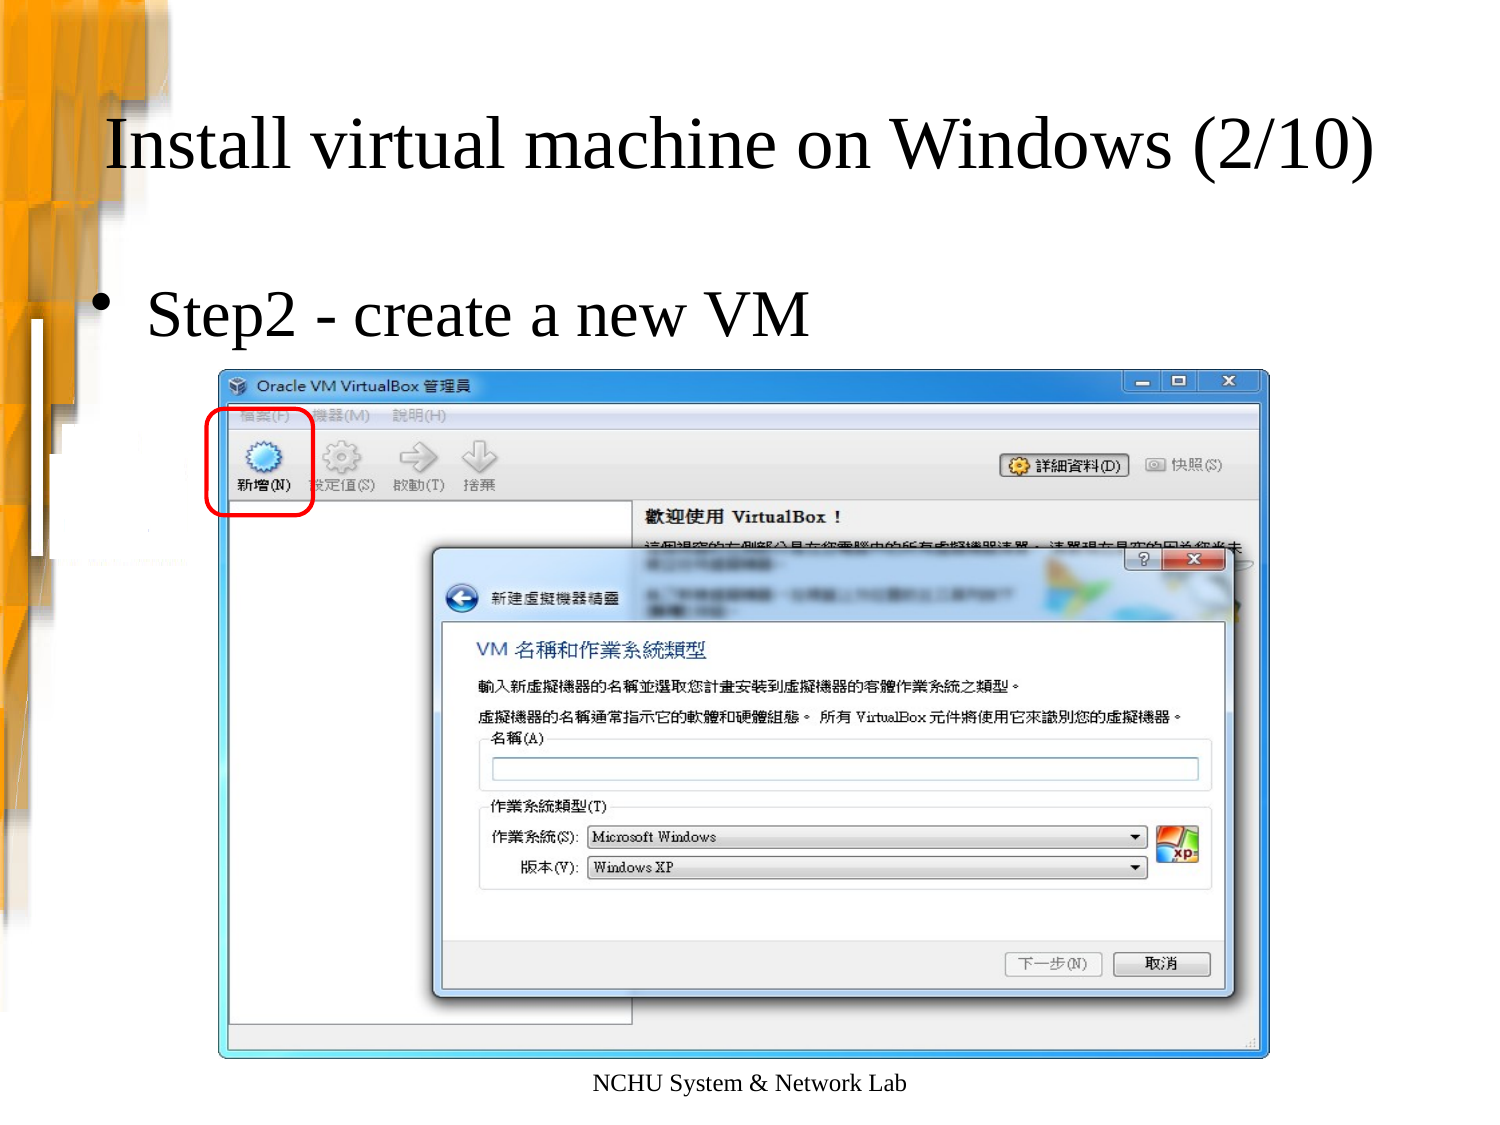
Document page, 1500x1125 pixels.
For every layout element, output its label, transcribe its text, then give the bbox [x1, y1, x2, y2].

picture [0, 0, 195, 1012]
text_box [204, 410, 213, 514]
title Install virtual machine on Windows (2/10) [74, 44, 1426, 233]
list Step2 - create a new VM [74, 262, 1426, 1006]
footer NCHU System & Network Lab [430, 1066, 1070, 1095]
picture [218, 369, 1270, 1059]
